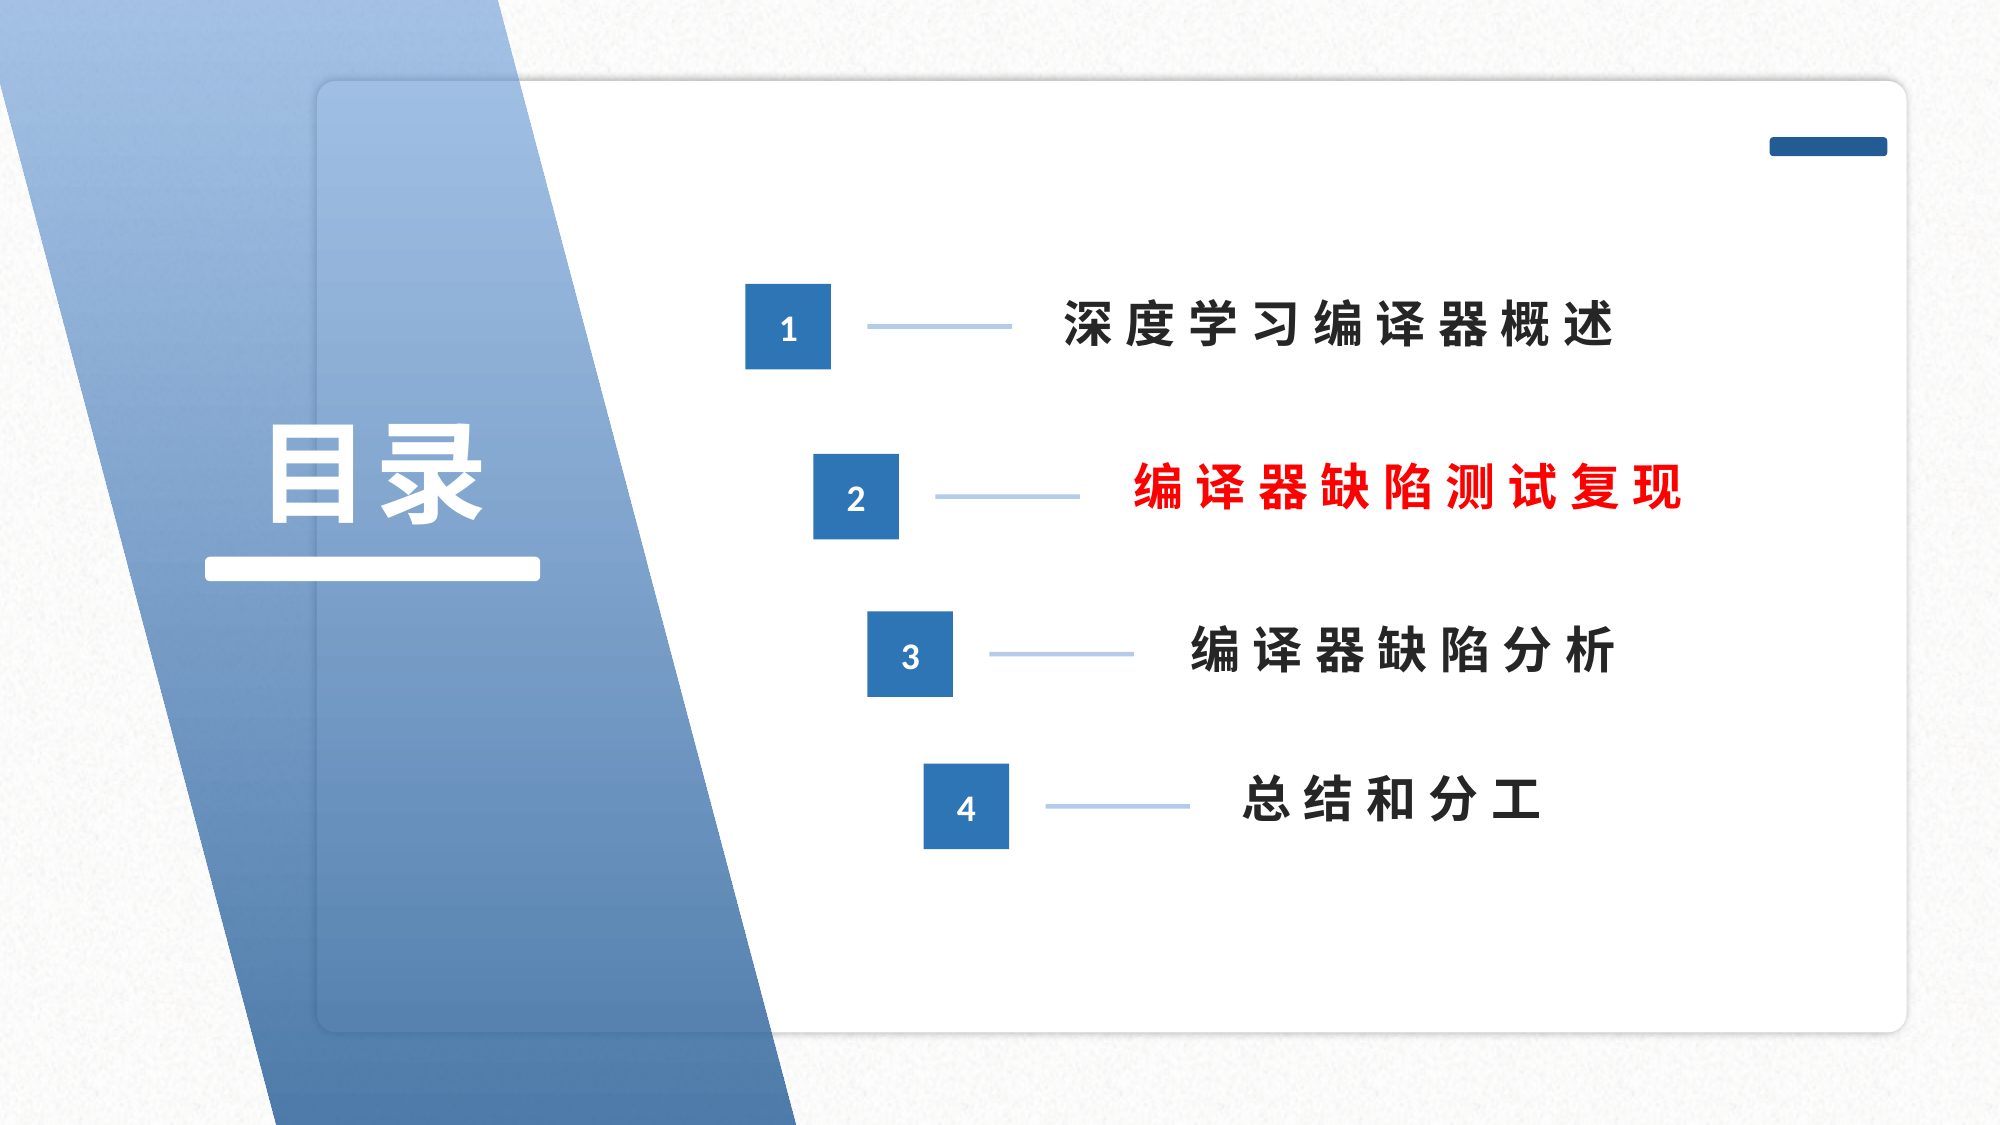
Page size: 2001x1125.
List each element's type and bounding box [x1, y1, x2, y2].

text_box [923, 744, 1881, 850]
text_box [867, 592, 1825, 699]
text_box [1768, 136, 1889, 158]
text_box [796, 79, 1908, 1034]
text_box [0, 0, 796, 1125]
text_box [813, 434, 1771, 540]
text_box [796, 264, 1794, 371]
